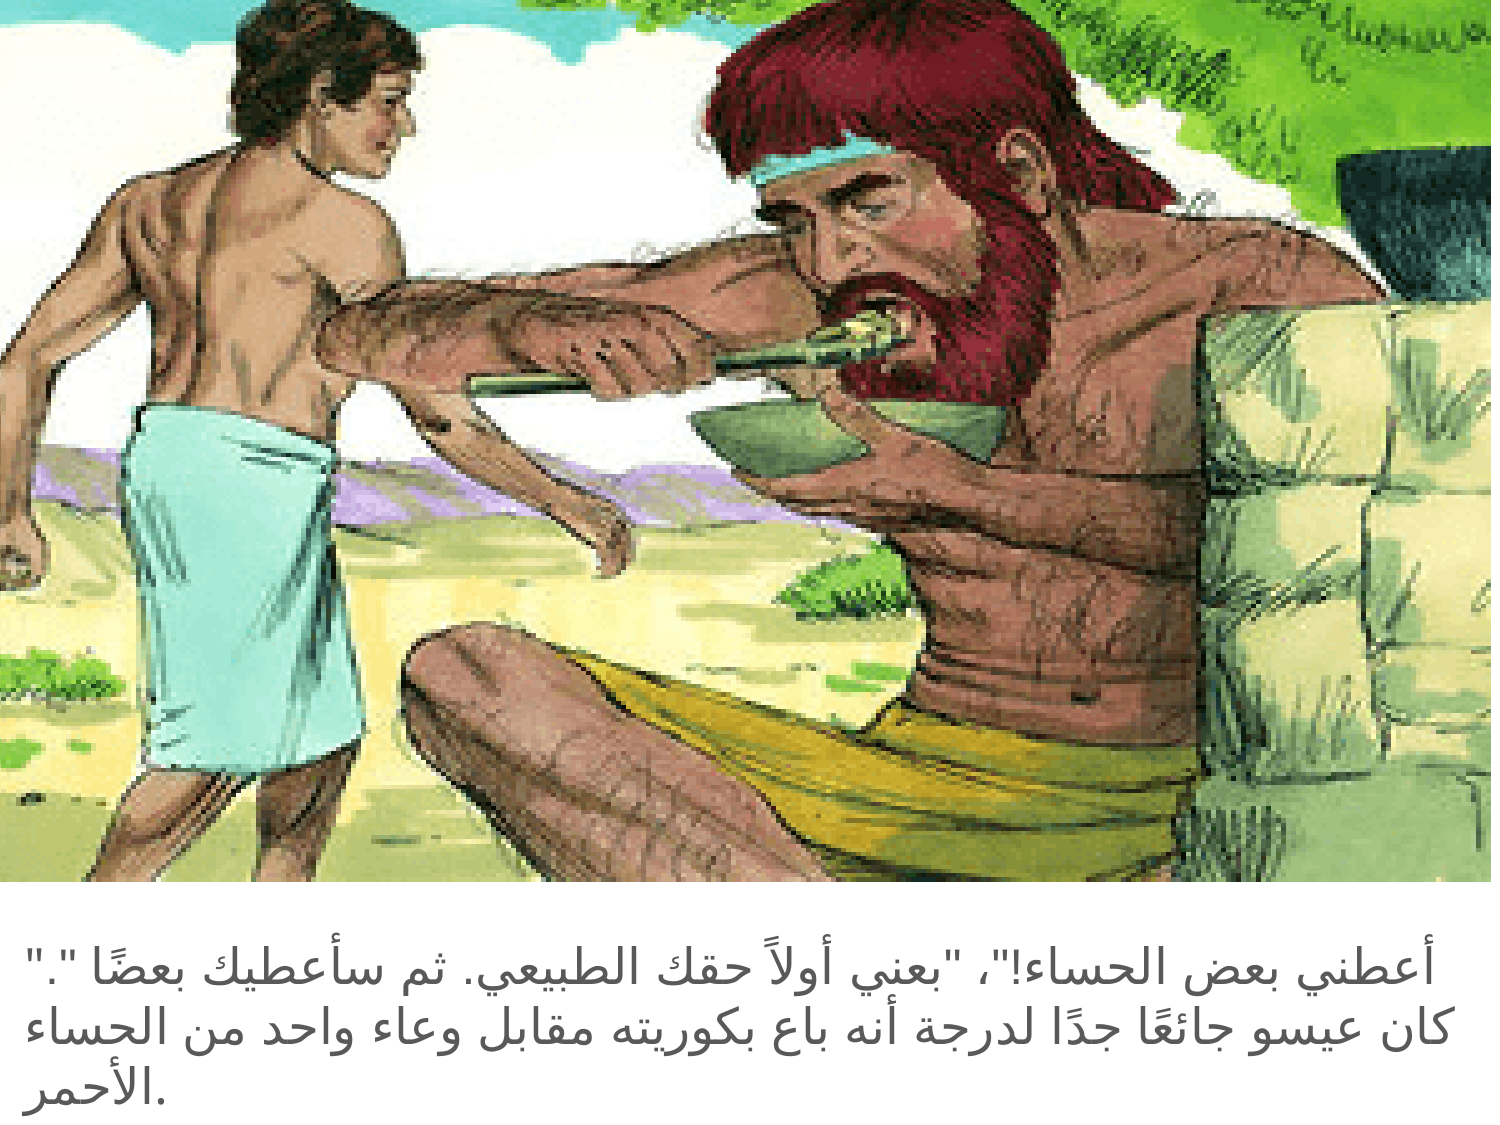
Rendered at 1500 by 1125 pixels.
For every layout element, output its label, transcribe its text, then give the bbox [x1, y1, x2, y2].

text_box "أعطني بعض الحساء!"، "بعني أولاً حقك الطبيعي. ثم سأعطيك بعضًا ". كان عيسو جائعًا جدًا لدرجة أنه باع بكوريته مقابل وعاء واحد من الحساء الأحمر. [9, 927, 1495, 1123]
picture [0, 0, 1491, 882]
